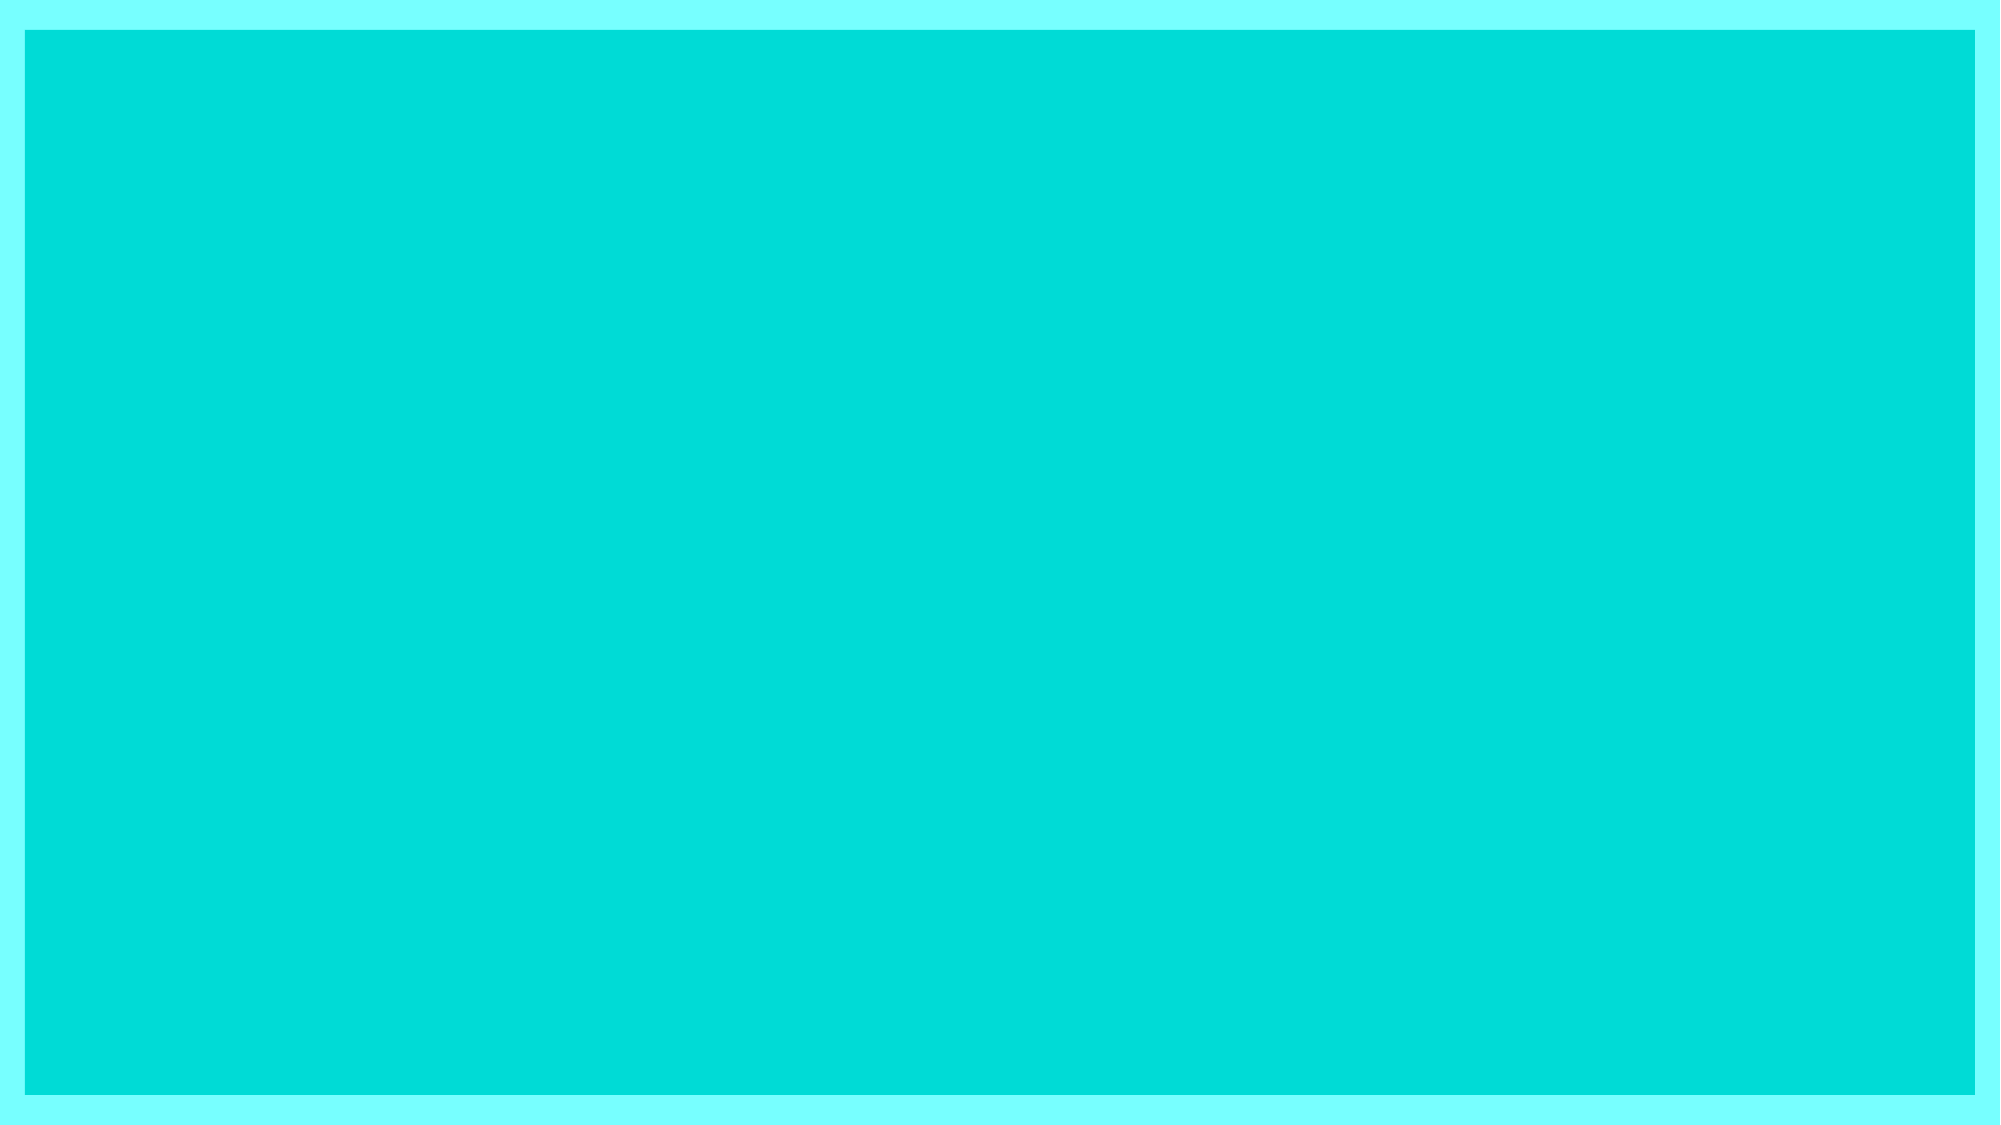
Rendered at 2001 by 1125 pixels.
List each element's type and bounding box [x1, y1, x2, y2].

text_box [24, 29, 1976, 1096]
